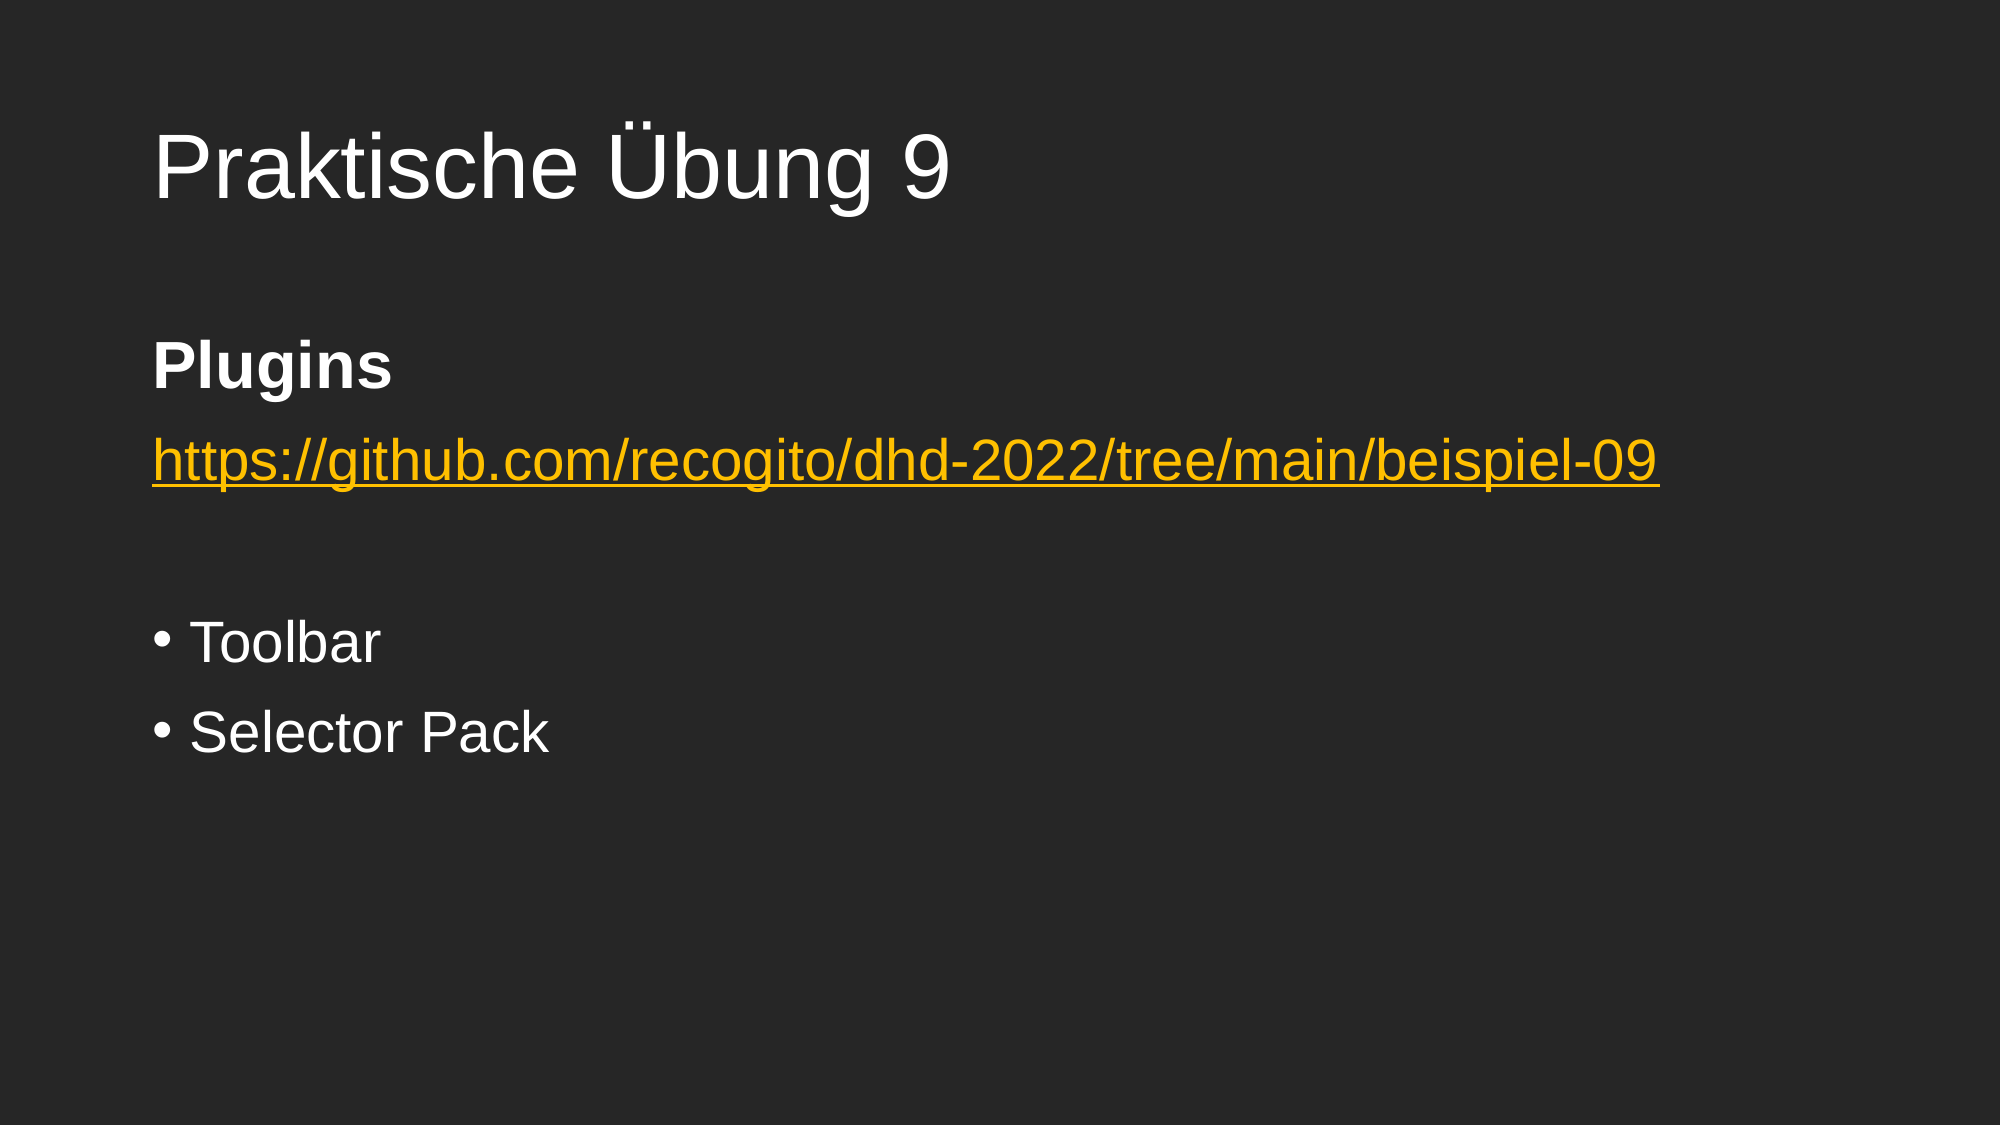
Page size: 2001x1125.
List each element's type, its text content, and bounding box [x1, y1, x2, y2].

list Plugins https://github.com/recogito/dhd-2022/tree/main/beispiel-09 Toolbar Selector Pack [137, 314, 1863, 1014]
title Praktische Übung 9 [137, 59, 1863, 278]
